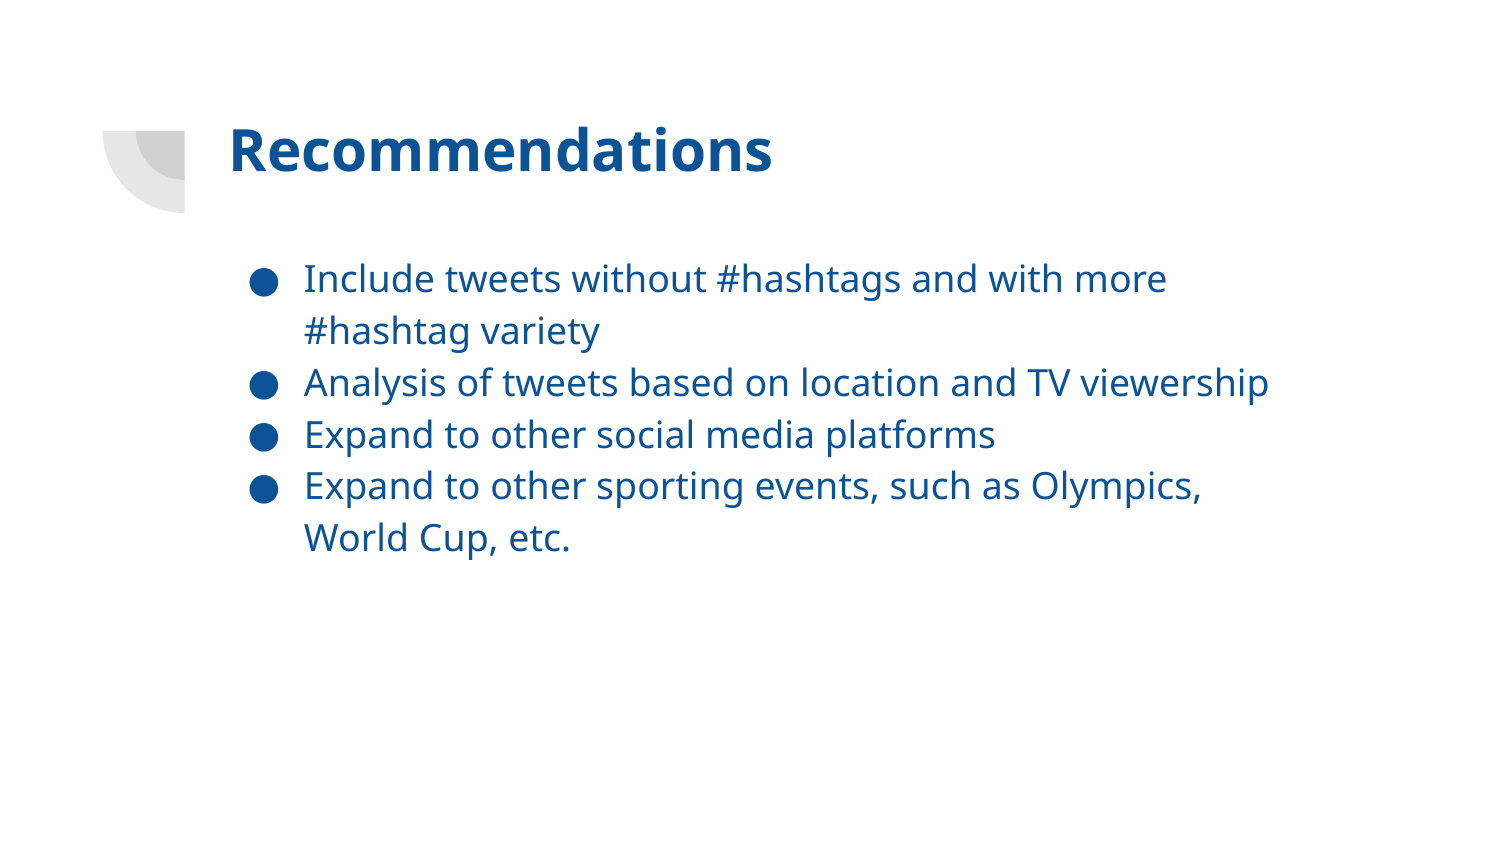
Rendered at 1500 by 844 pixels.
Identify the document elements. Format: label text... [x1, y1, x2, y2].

list Include tweets without #hashtags and with more #hashtag variety Analysis of tweets based on location and TV viewership Expand to other social media platforms Expand to other sporting events, such as Olympics, World Cup, etc. [213, 233, 1321, 651]
title Recommendations [213, 98, 1368, 263]
